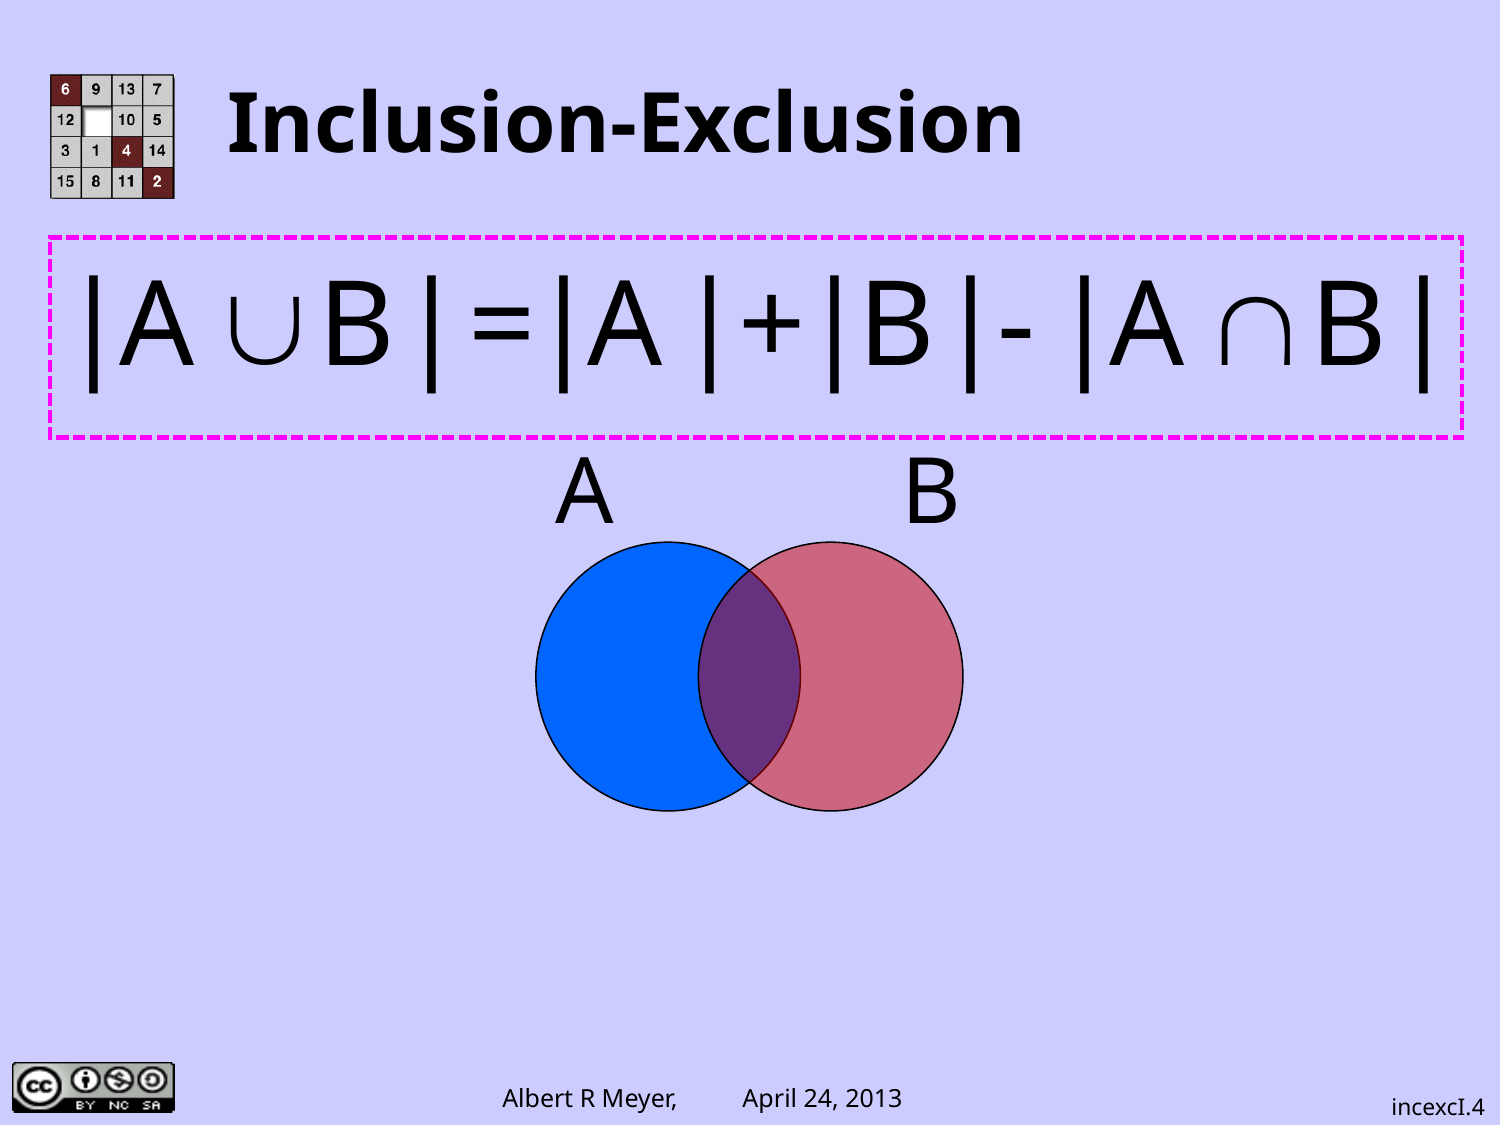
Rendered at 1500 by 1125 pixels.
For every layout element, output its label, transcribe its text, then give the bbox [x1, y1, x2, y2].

text_box [49, 237, 532, 438]
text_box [62, 237, 1446, 415]
slide_number incexcI.4 [1062, 1084, 1500, 1125]
picture [50, 74, 175, 199]
picture [12, 1062, 175, 1113]
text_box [535, 424, 976, 812]
text_box [977, 237, 1463, 438]
title Inclusion-Exclusion [212, 24, 1301, 213]
